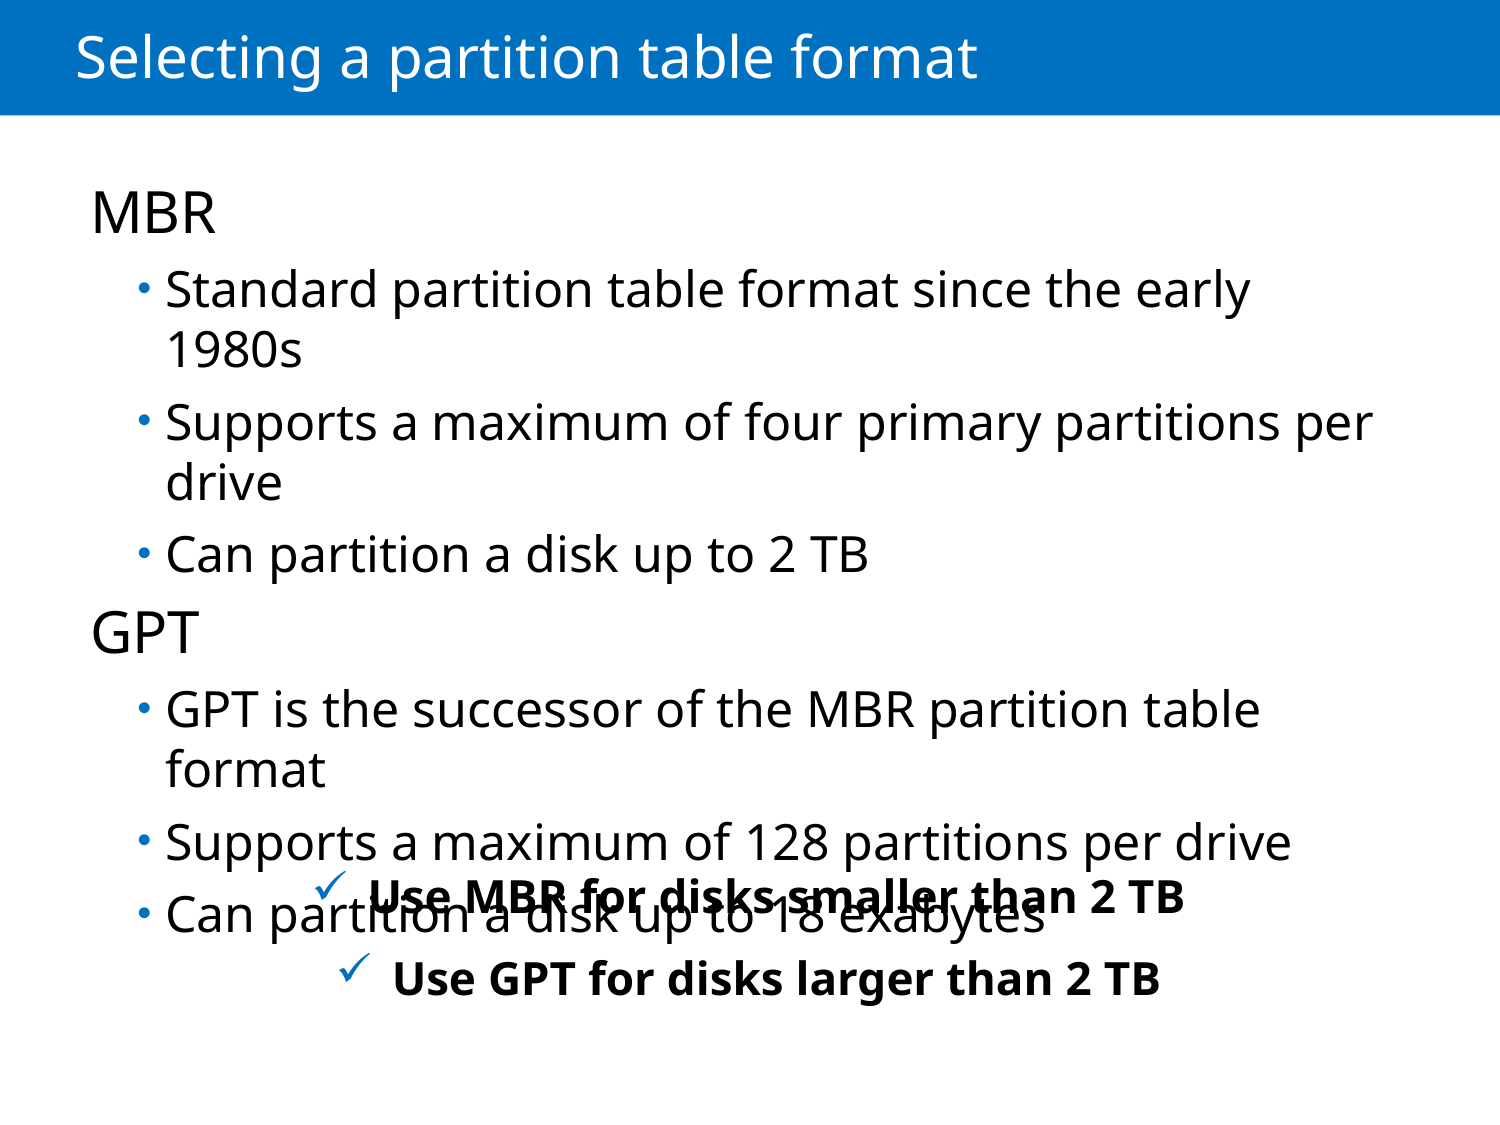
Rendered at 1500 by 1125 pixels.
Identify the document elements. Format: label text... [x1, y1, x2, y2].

text_box Use MBR for disks smaller than 2 TB Use GPT for disks larger than 2 TB [66, 846, 1431, 999]
title Selecting a partition table format [75, 0, 1351, 122]
text_box MBR Standard partition table format since the early 1980s Supports a maximum of four primary partitions per drive Can partition a disk up to 2 TB GPT GPT is the successor of the MBR partition table format Supports a maximum of 128 partitions per drive Can partition a disk up to 18 exabytes [75, 167, 1408, 800]
